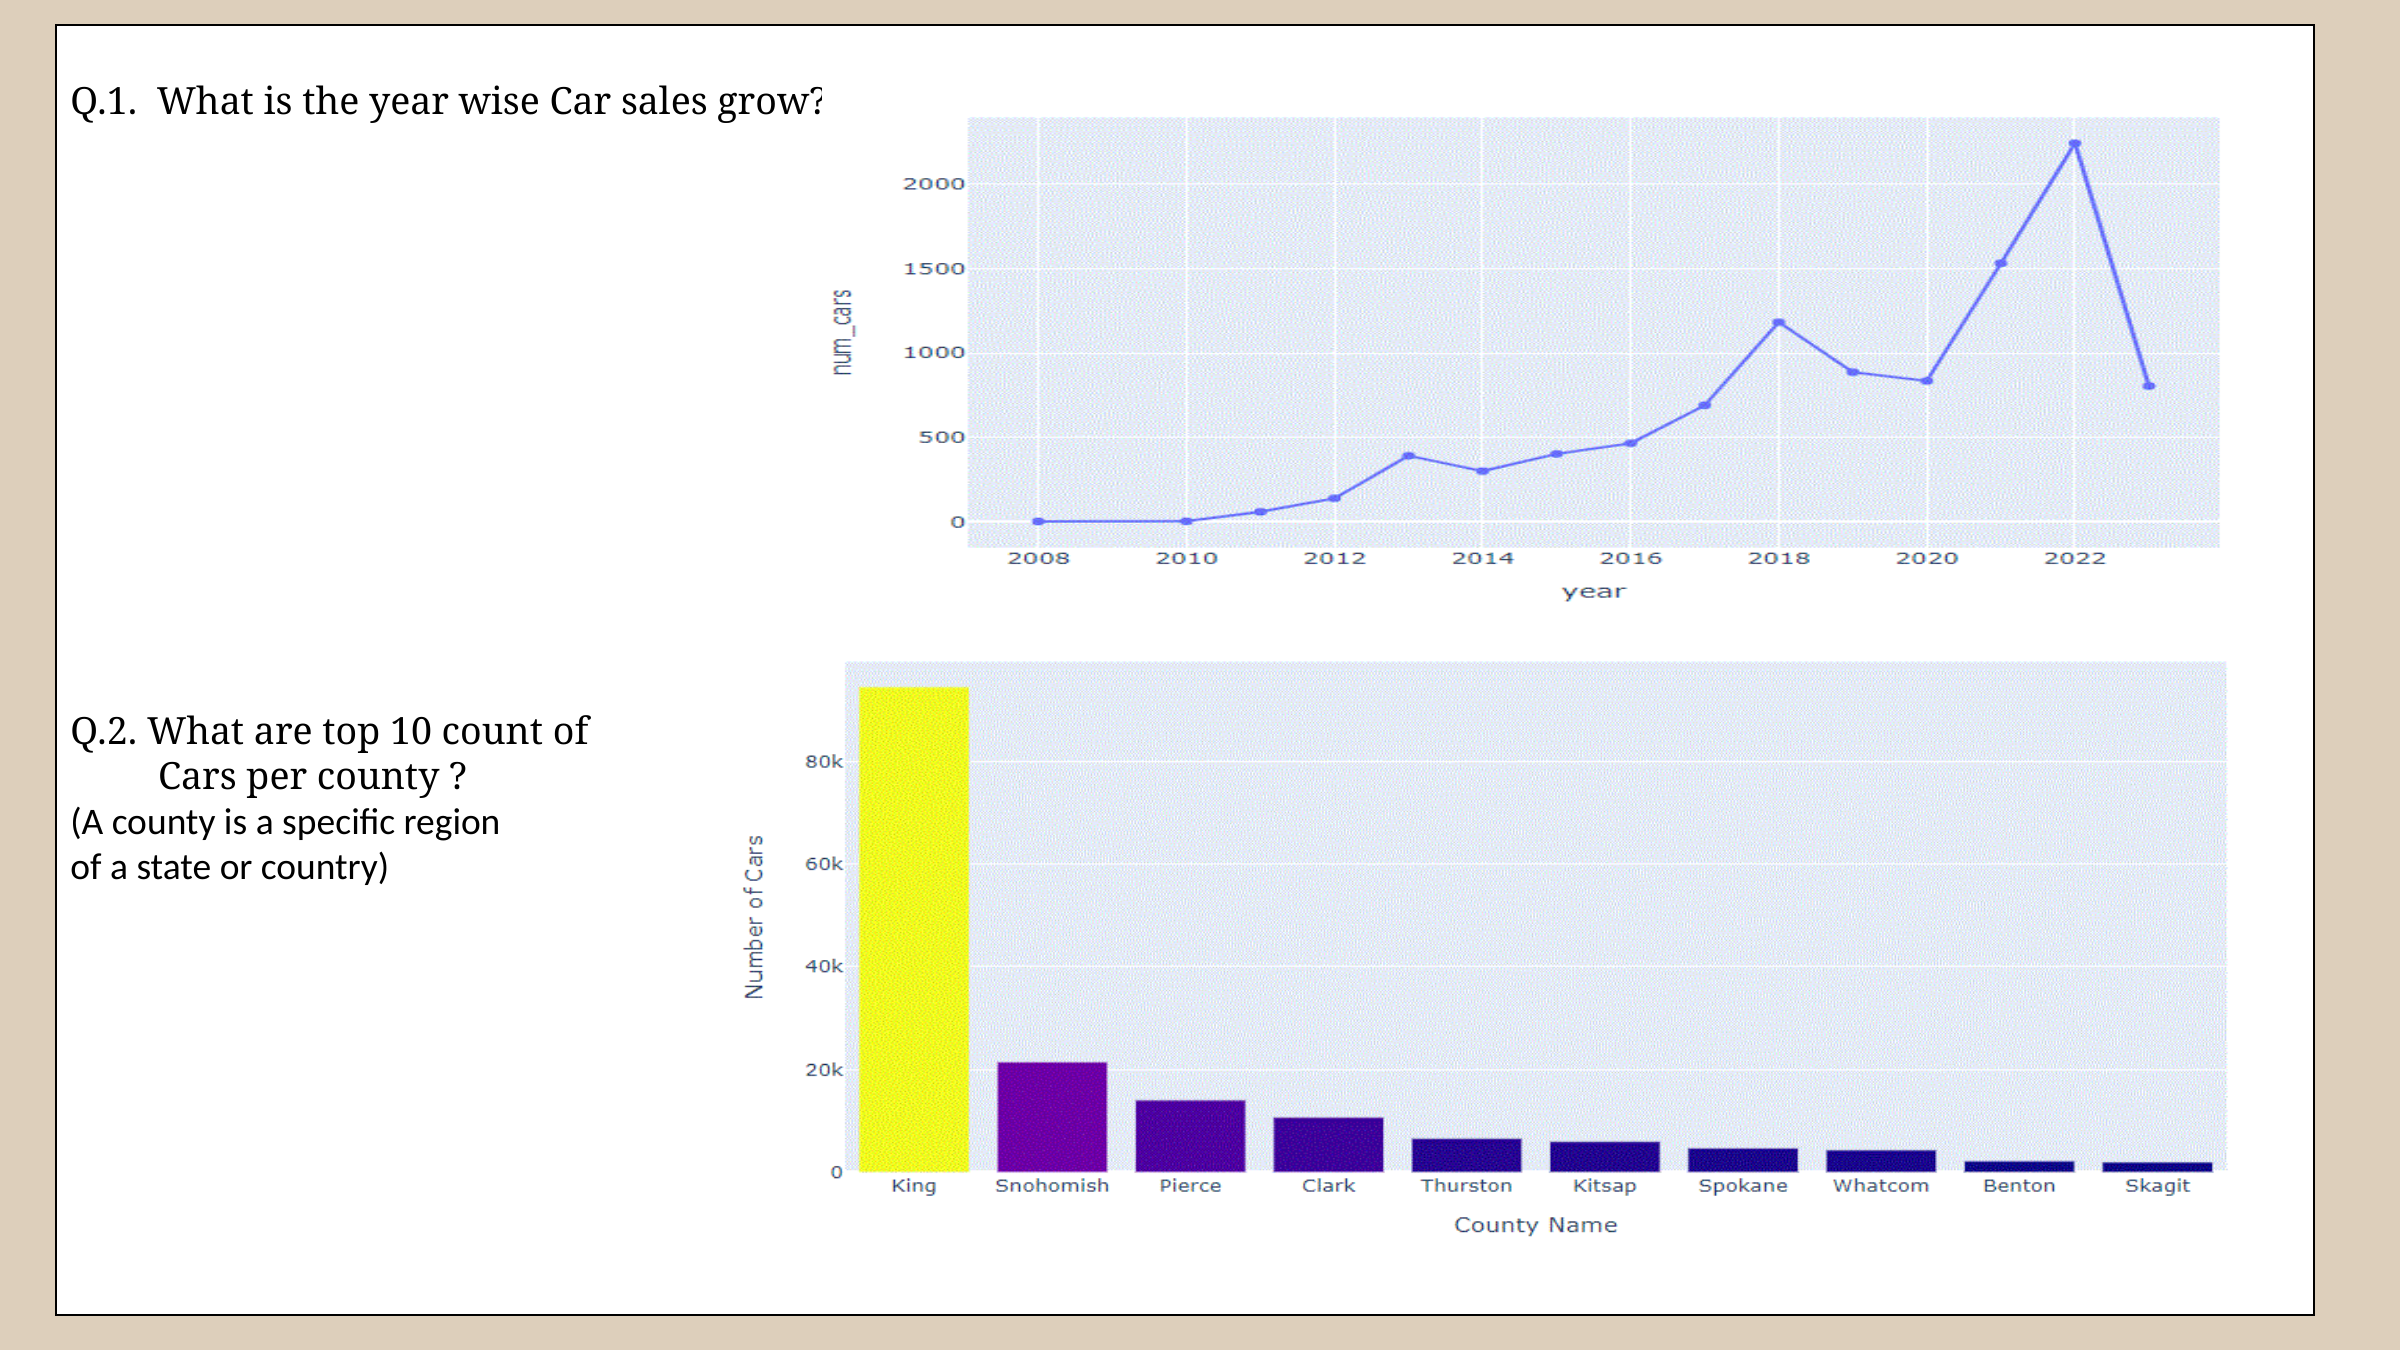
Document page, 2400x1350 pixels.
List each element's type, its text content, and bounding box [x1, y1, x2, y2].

text_box Q.1. What is the year wise Car sales grow? Q.2. What are top 10 count of Cars per county ? (A county is a specific region of a state or country) [55, 24, 2315, 1316]
text_box [0, 0, 2400, 1350]
picture [714, 81, 2264, 1239]
